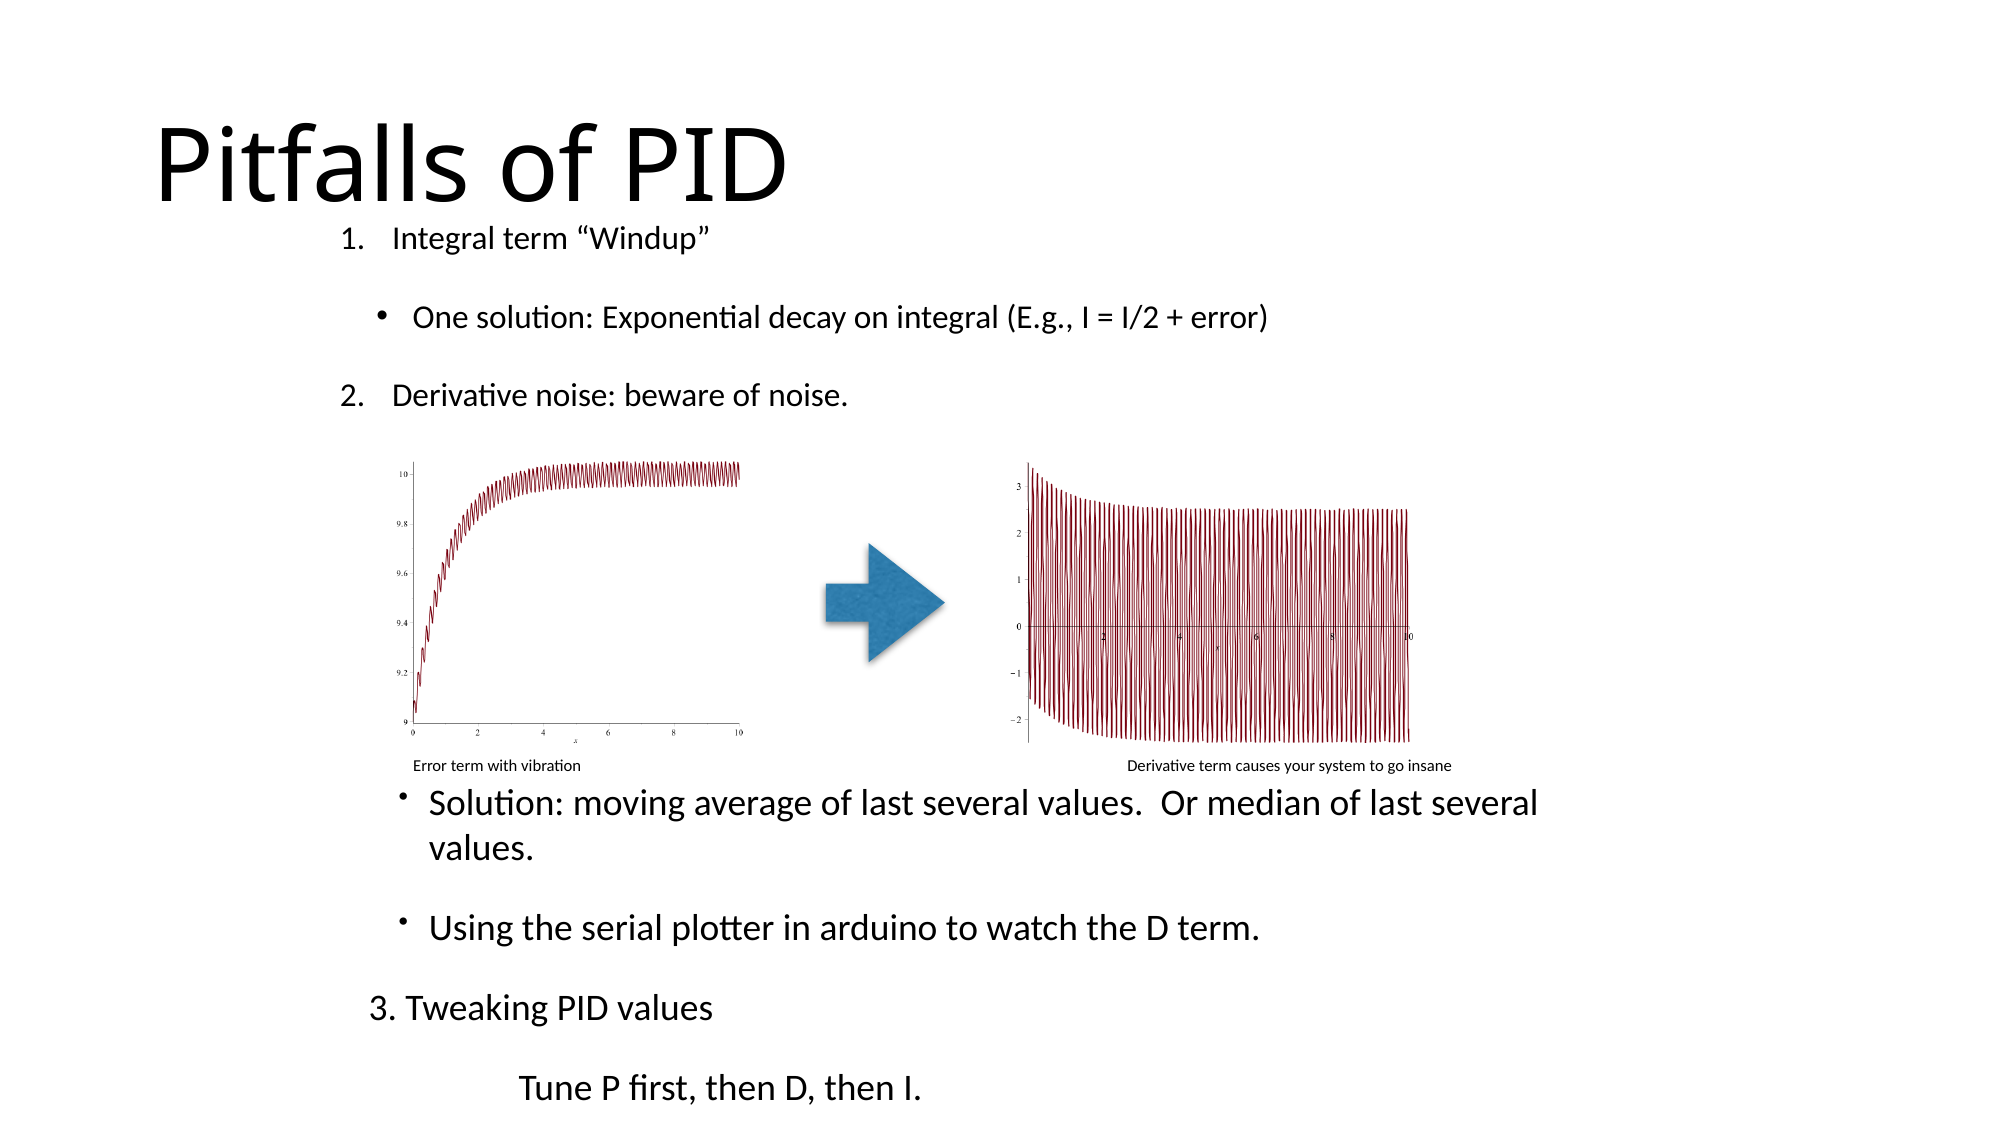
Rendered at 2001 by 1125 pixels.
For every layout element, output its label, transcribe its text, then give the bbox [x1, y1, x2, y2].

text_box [386, 458, 1418, 747]
list Integral term “Windup” One solution: Exponential decay on integral (E.g., I = I/2 + error) Derivative noise: beware of noise. [324, 213, 1675, 1005]
text_box Solution: moving average of last several values. Or median of last several values. Using the serial plotter in arduino to watch the D term. 3. Tweaking PID values Tune P first, then D, then I. [368, 703, 1626, 1125]
title Pitfalls of PID [137, 59, 1863, 278]
